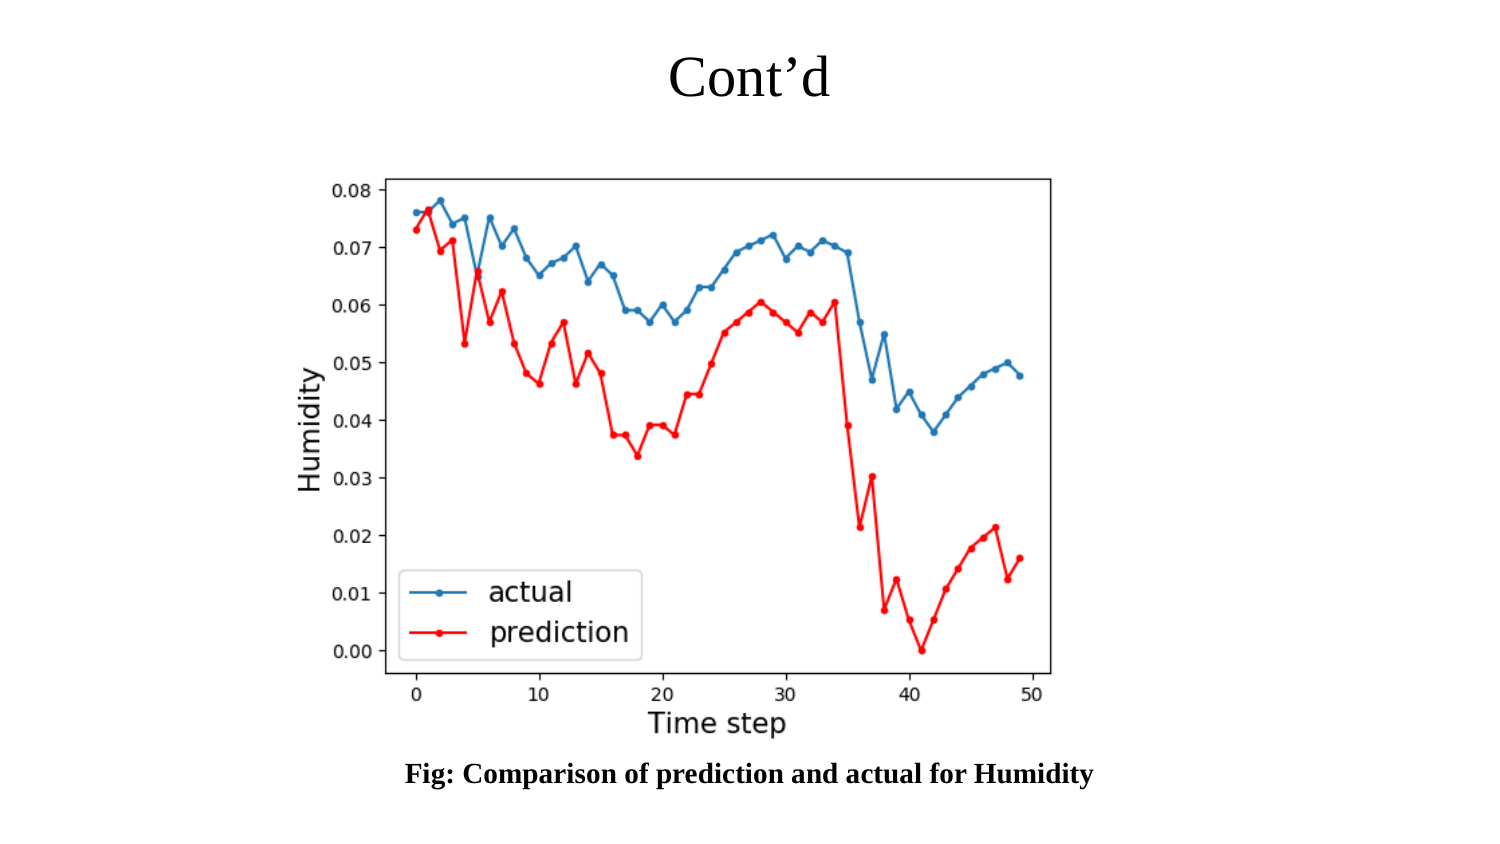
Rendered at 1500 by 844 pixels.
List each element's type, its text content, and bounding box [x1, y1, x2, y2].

text_box Fig: Comparison of prediction and actual for Humidity [0, 739, 1500, 834]
title Cont’d [51, 23, 1449, 117]
picture [278, 100, 1136, 744]
